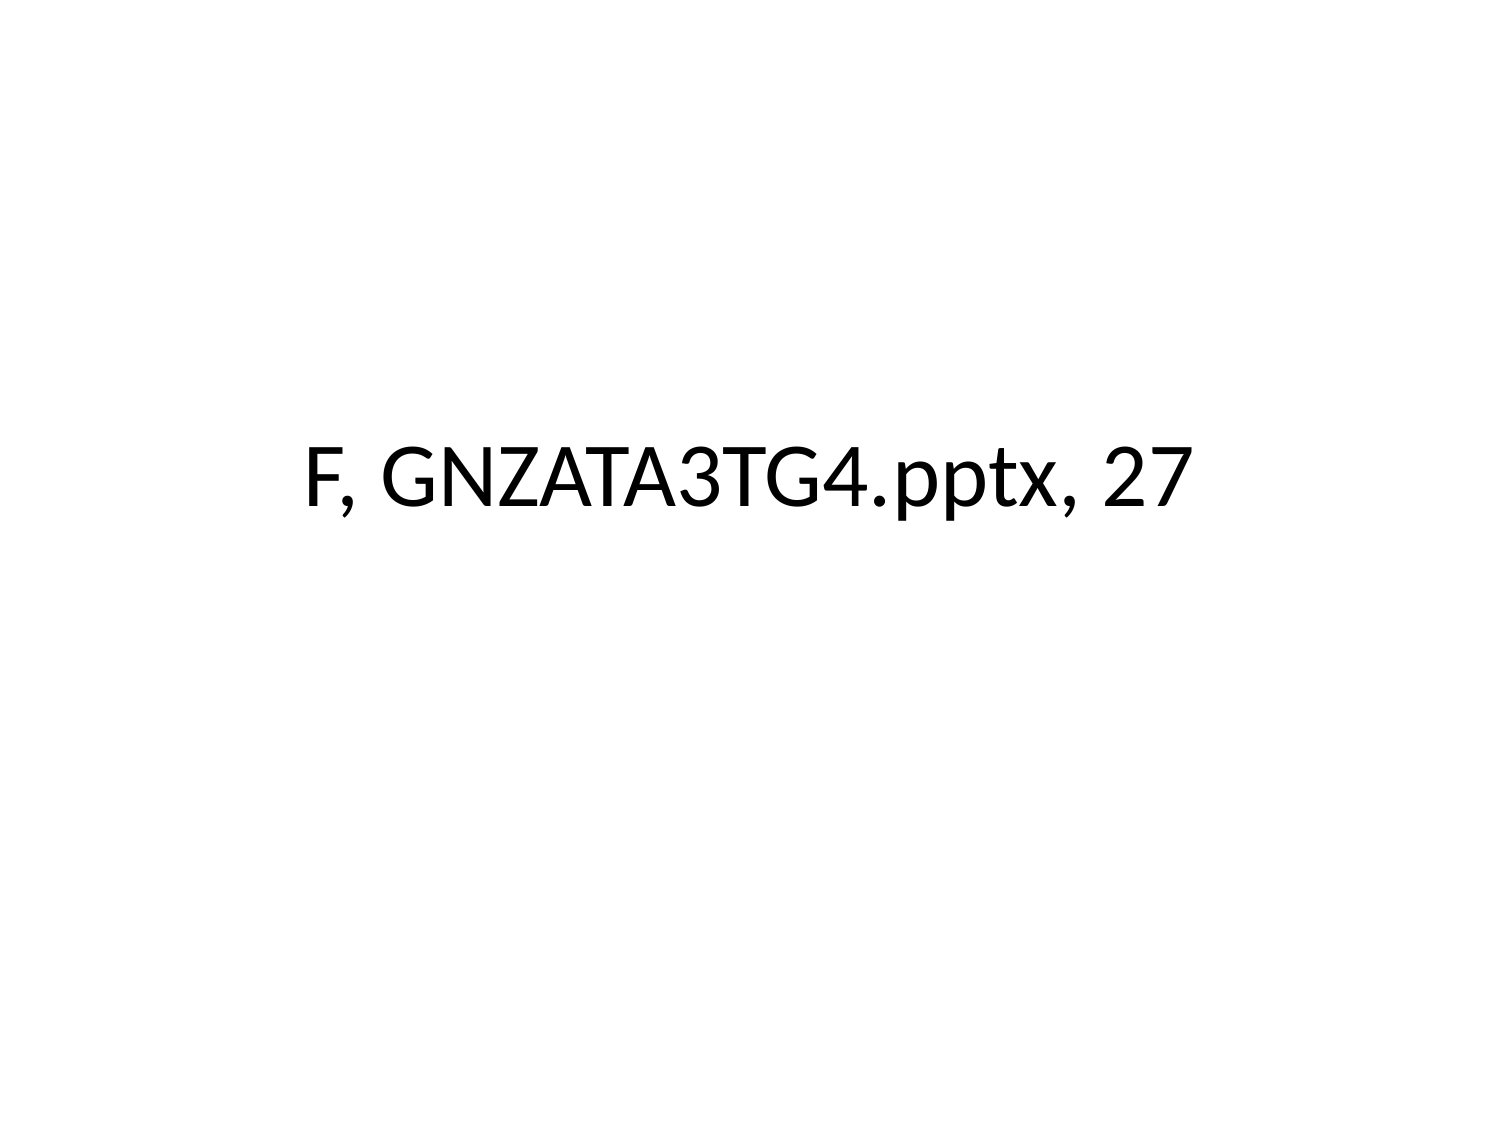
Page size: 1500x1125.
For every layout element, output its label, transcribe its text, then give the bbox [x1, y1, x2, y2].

title F, GNZATA3TG4.pptx, 27 [112, 349, 1388, 591]
